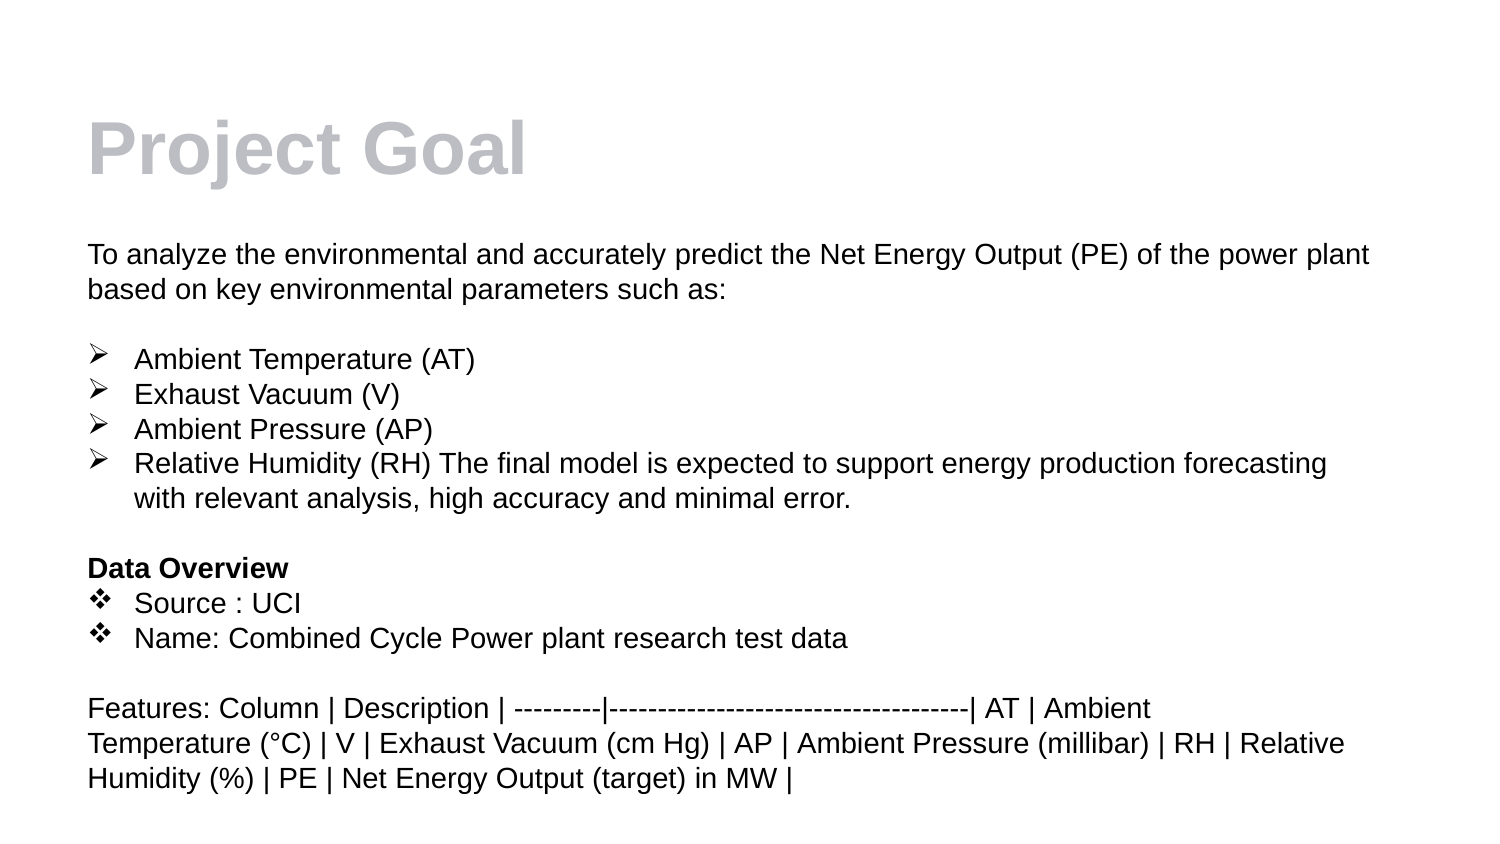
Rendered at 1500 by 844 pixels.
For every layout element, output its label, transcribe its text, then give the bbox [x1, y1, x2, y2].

text_box To analyze the environmental and accurately predict the Net Energy Output (PE) of the power plant based on key environmental parameters such as: Ambient Temperature (AT) Exhaust Vacuum (V) Ambient Pressure (AP) Relative Humidity (RH) The final model is expected to support energy production forecasting with relevant analysis, high accuracy and minimal error. Data Overview Source : UCI Name: Combined Cycle Power plant research test data Features: Column | Description | ---------|-------------------------------------| AT | Ambient Temperature (°C) | V | Exhaust Vacuum (cm Hg) | AP | Ambient Pressure (millibar) | RH | Relative Humidity (%) | PE | Net Energy Output (target) in MW | [72, 227, 1401, 837]
title Project Goal [72, 81, 1426, 207]
